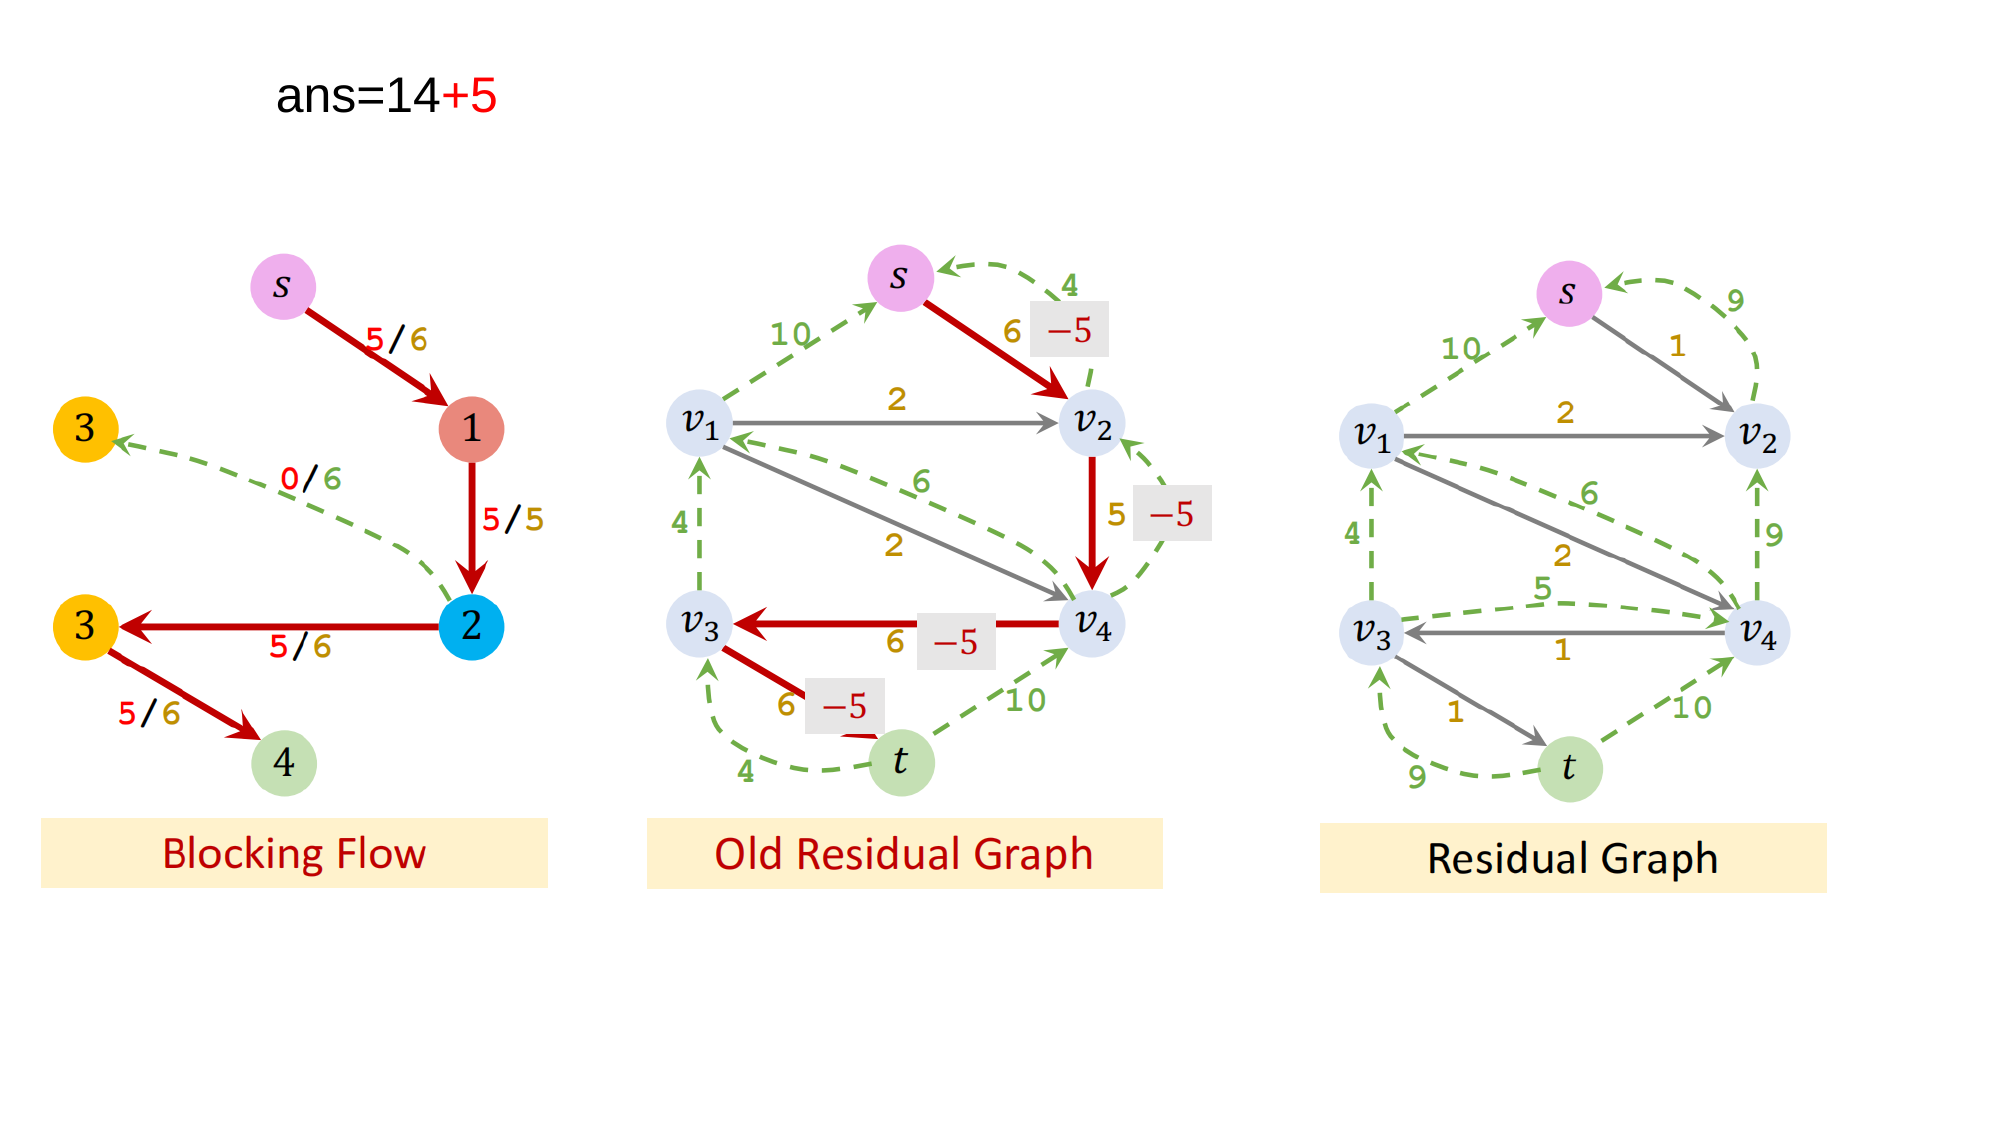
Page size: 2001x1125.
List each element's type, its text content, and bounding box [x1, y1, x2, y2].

picture [628, 223, 1234, 912]
picture [0, 236, 607, 912]
picture [1292, 253, 1903, 912]
text_box ans=14+5 [261, 54, 751, 130]
